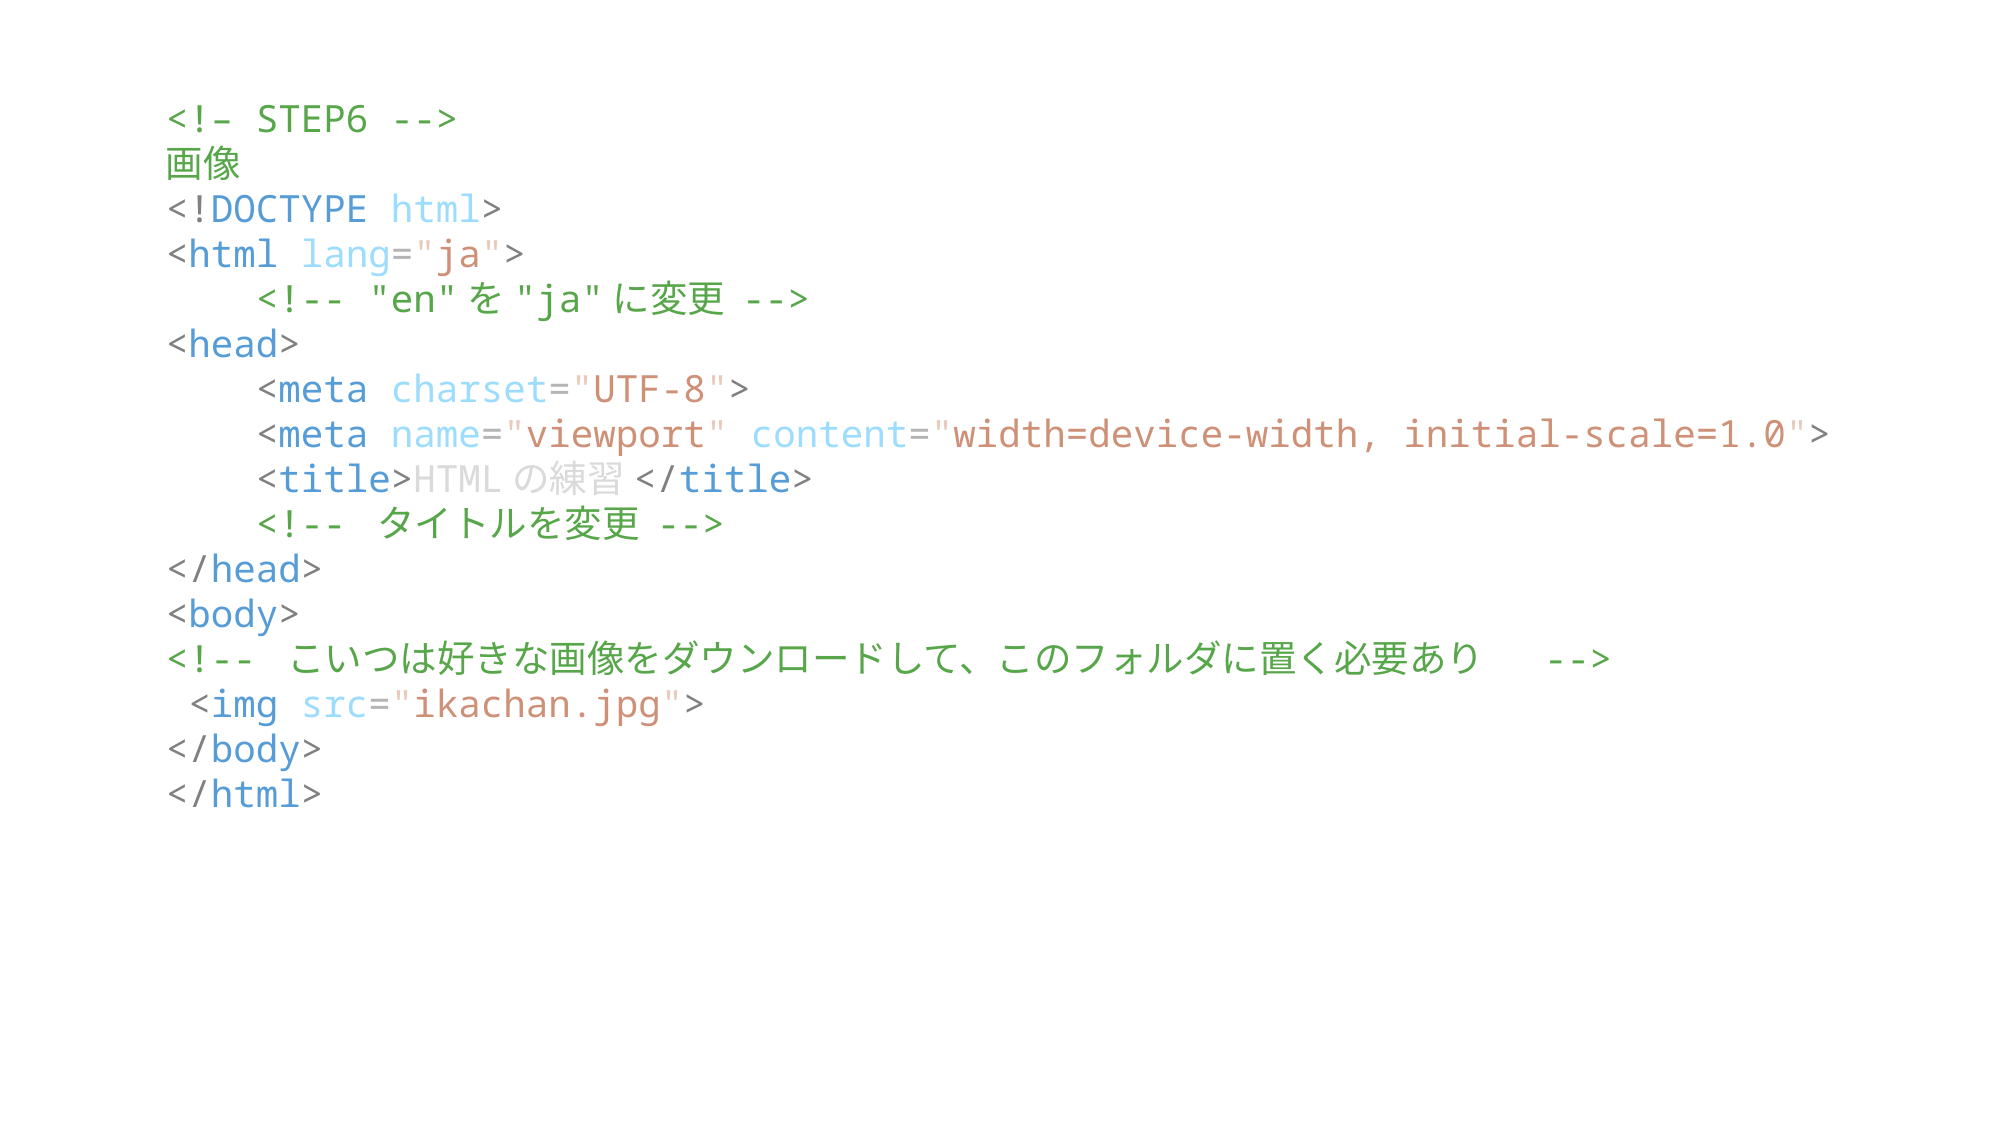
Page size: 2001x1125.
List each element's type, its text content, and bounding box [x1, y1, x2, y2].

text_box <!– STEP6 --> 画像 <!DOCTYPE html> <html lang="ja"> <!-- "en"を"ja"に変更 --> <head> <meta charset="UTF-8"> <meta name="viewport" content="width=device-width, initial-scale=1.0"> <title>HTMLの練習</title> <!-- タイトルを変更 --> </head> <body> <!-- こいつは好きな画像をダウンロードして、このフォルダに置く必要あり --> <img src="ikachan.jpg"> </body> </html> [151, 87, 1925, 868]
